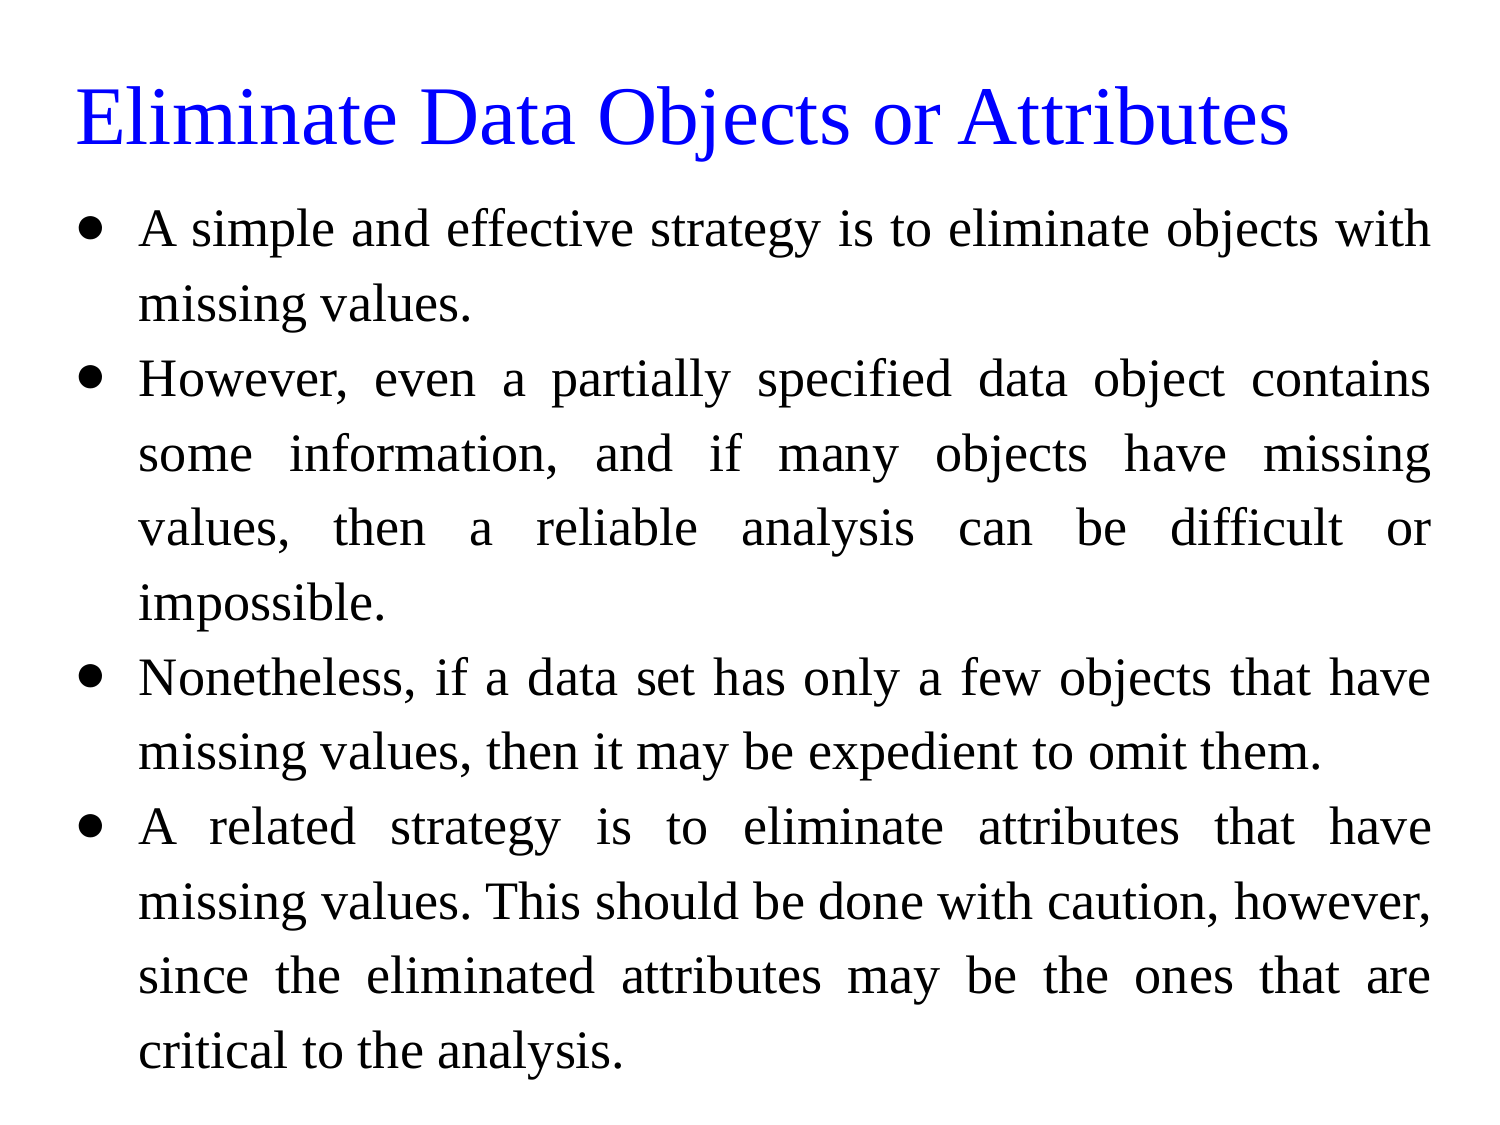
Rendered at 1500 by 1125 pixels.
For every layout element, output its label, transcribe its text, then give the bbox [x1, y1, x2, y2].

text_box Eliminate Data Objects or Attributes [75, 46, 1425, 162]
text_box A simple and effective strategy is to eliminate objects with missing values. However, even a partially specified data object contains some information, and if many objects have missing values, then a reliable analysis can be difficult or impossible. Nonetheless, if a data set has only a few objects that have missing values, then it may be expedient to omit them. A related strategy is to eliminate attributes that have missing values. This should be done with caution, however, since the eliminated attributes may be the ones that are critical to the analysis. [49, 175, 1449, 1067]
